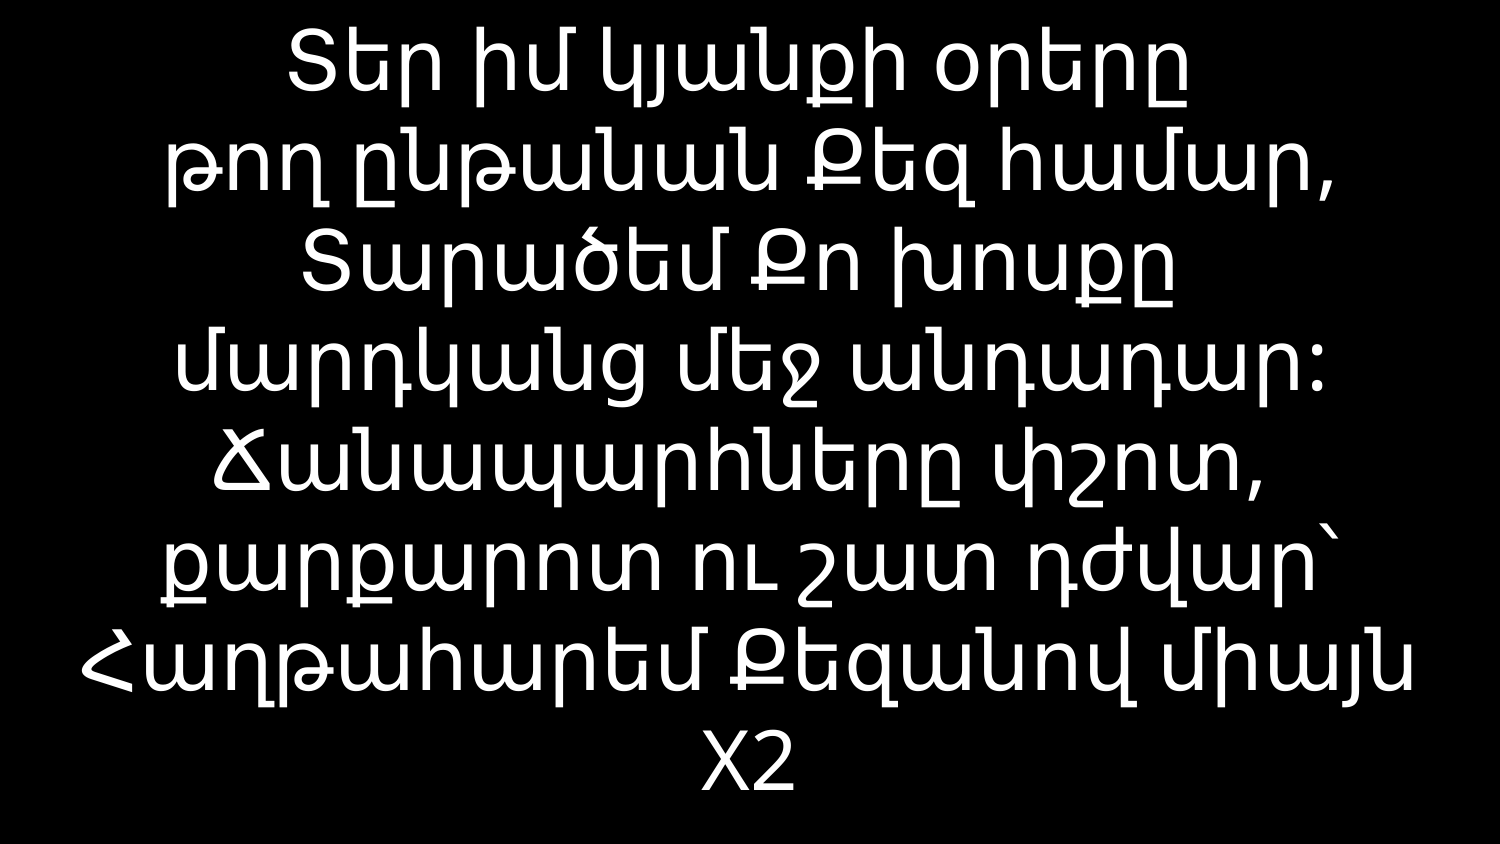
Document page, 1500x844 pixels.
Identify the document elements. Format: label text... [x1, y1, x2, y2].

title Տեր իմ կյանքի օրերը թող ընթանան Քեզ համար, Տարածեմ Քո խոսքը մարդկանց մեջ անդադար: Ճանապարհները փշոտ, քարքարոտ ու շատ դժվար՝ Հաղթահարեմ Քեզանով միայն X2 [0, 0, 1500, 844]
